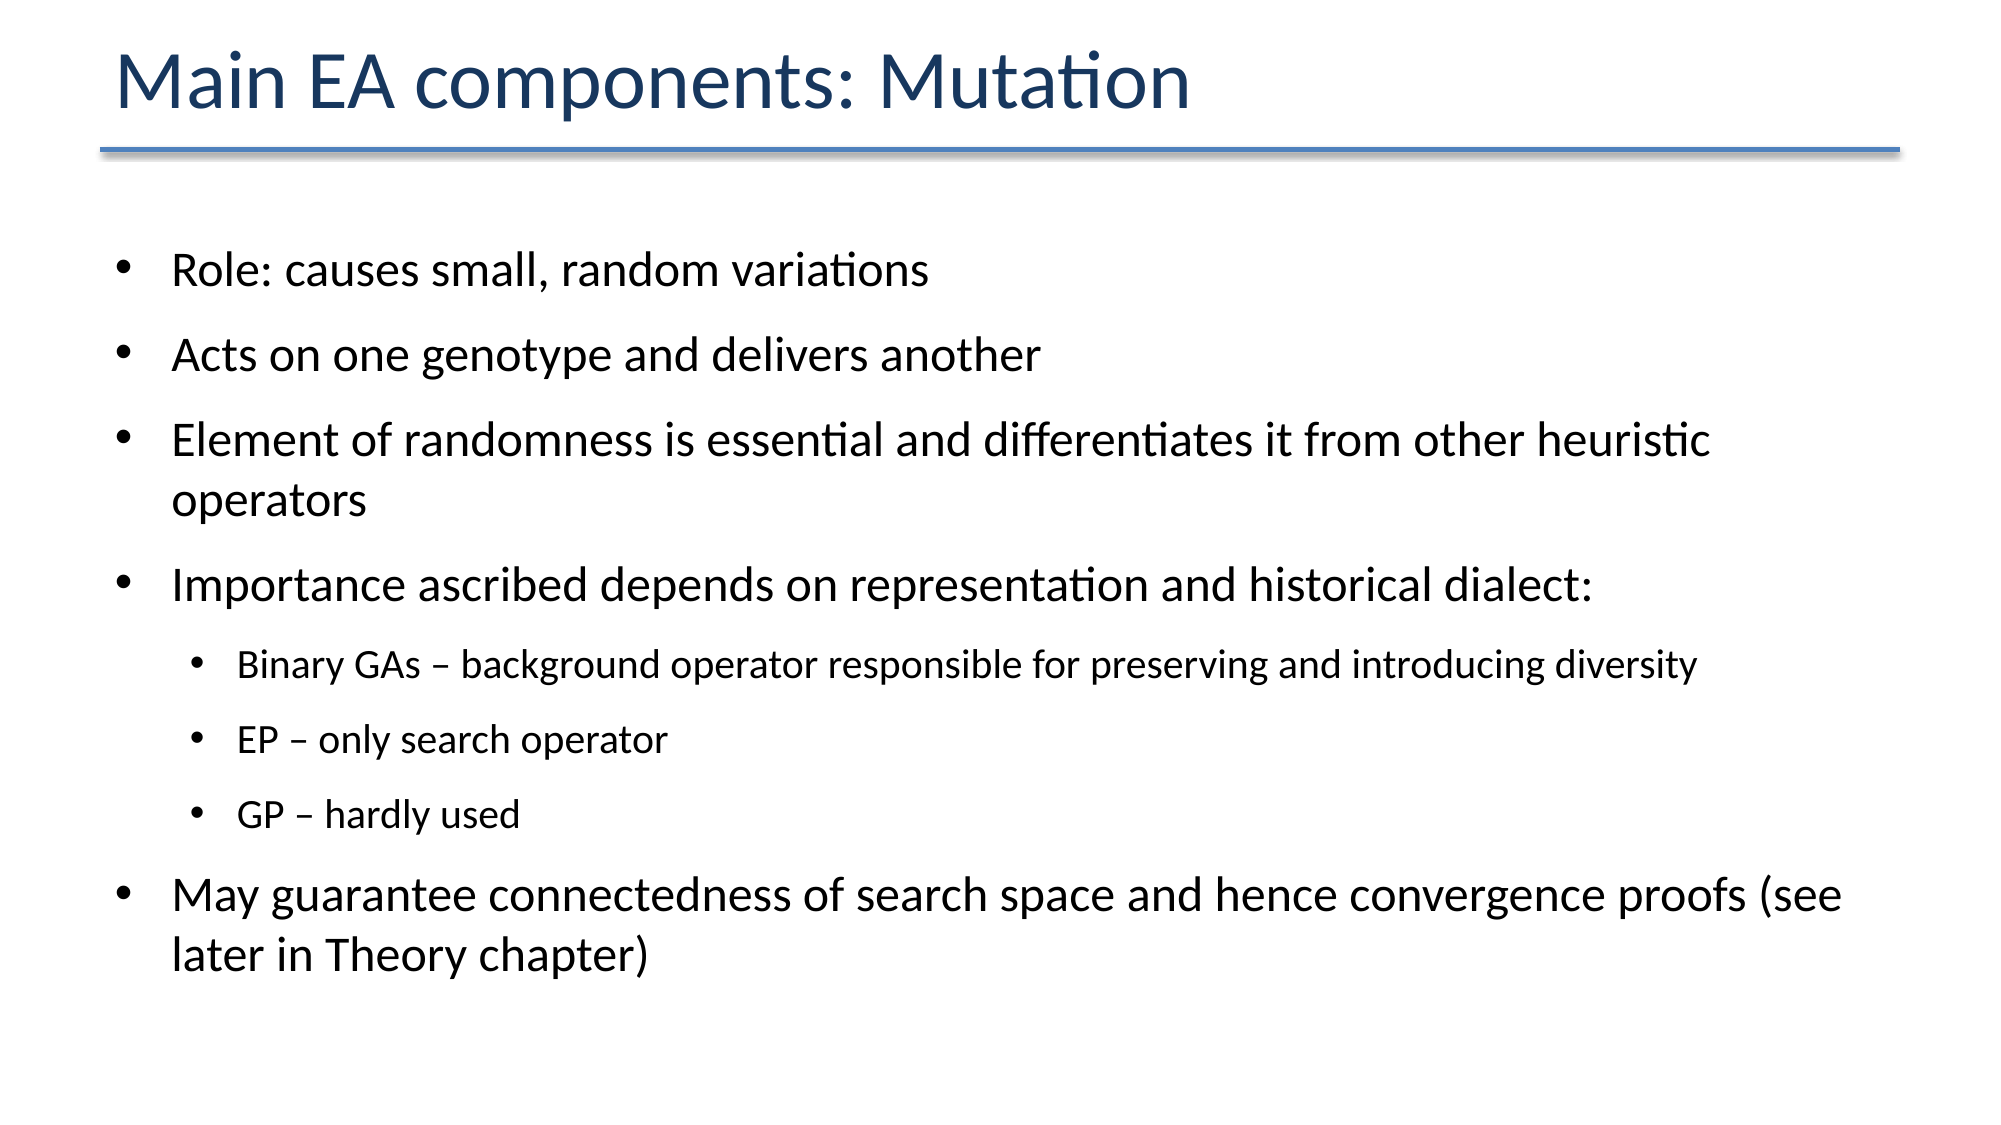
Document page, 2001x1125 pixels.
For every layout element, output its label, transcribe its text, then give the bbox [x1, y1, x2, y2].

list Role: causes small, random variations Acts on one genotype and delivers another Element of randomness is essential and differentiates it from other heuristic operators Importance ascribed depends on representation and historical dialect: Binary GAs – background operator responsible for preserving and introducing diversity EP – only search operator GP – hardly used May guarantee connectedness of search space and hence convergence proofs (see later in Theory chapter) [99, 229, 1900, 1027]
title Main EA components: Mutation [99, 3, 1900, 147]
